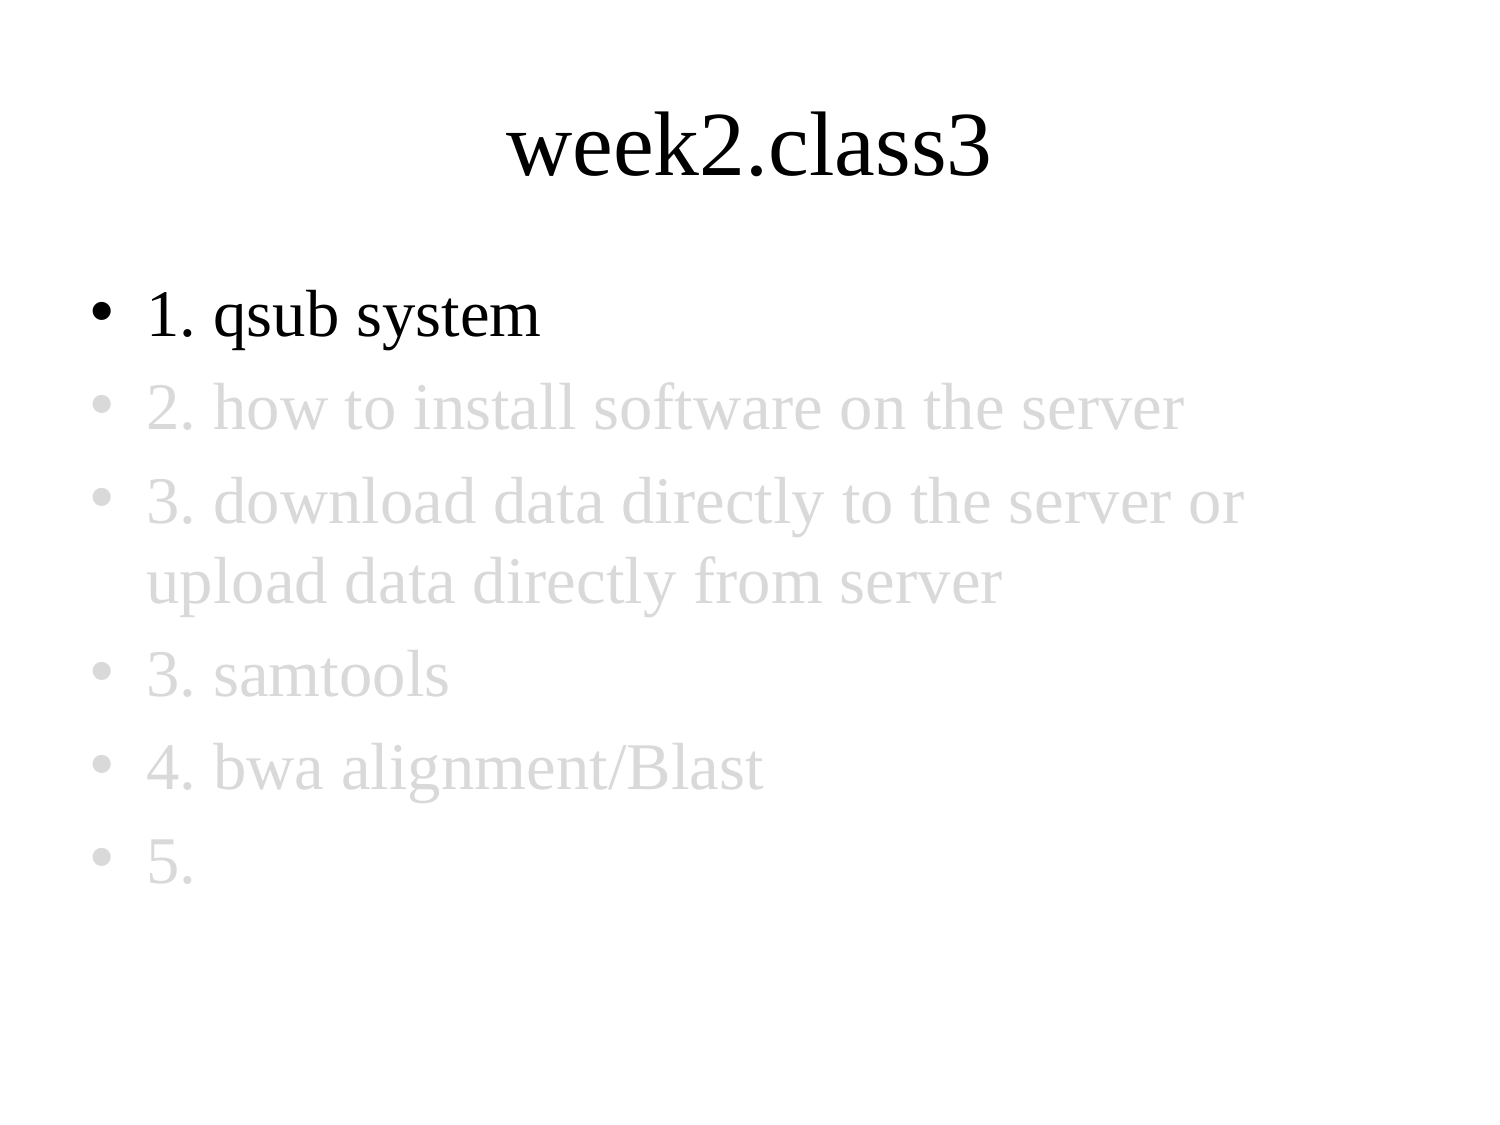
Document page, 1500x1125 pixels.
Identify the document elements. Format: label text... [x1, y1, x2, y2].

list 1. qsub system 2. how to install software on the server 3. download data directly to the server or upload data directly from server 3. samtools 4. bwa alignment/Blast 5. [75, 262, 1425, 1005]
title week2.class3 [75, 45, 1425, 233]
